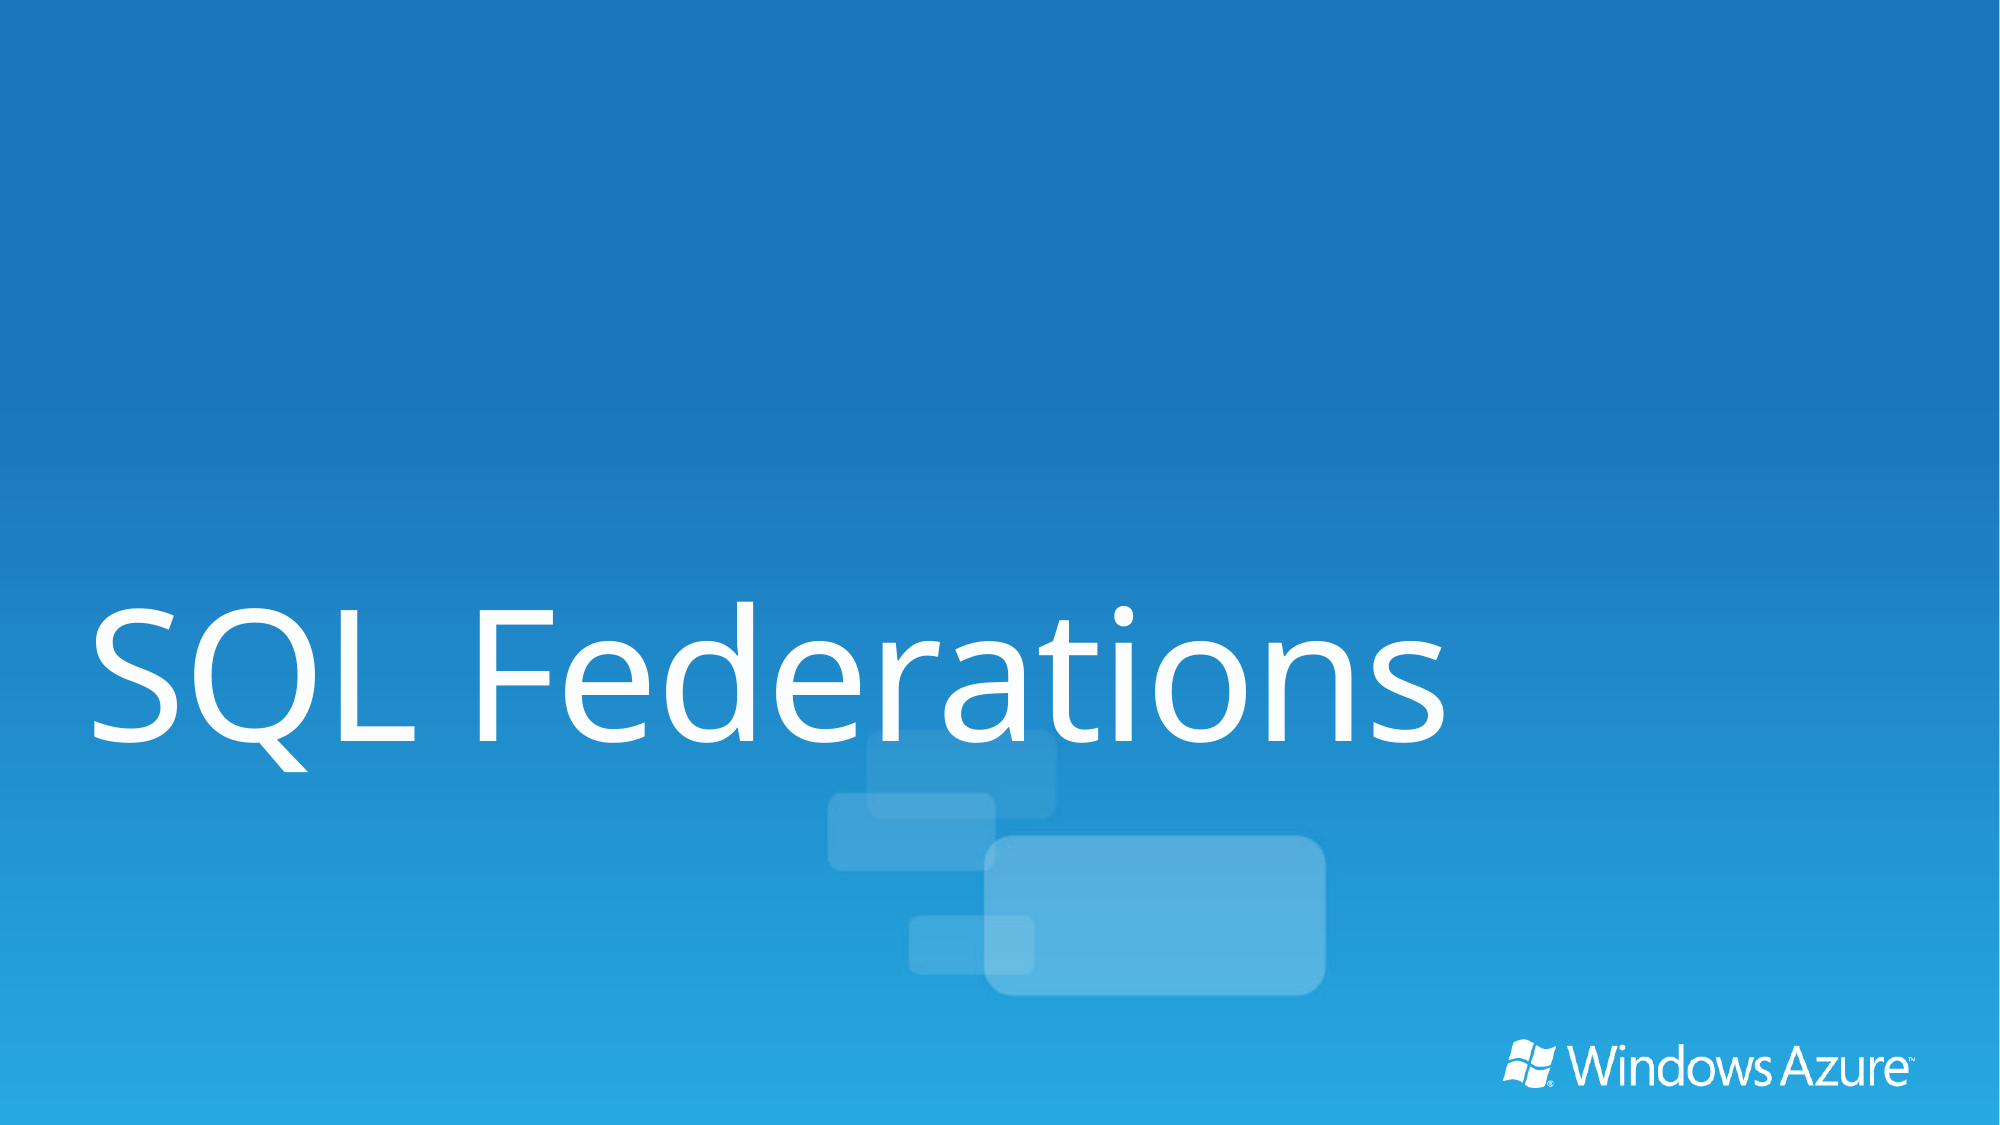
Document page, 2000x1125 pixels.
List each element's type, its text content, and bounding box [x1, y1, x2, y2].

list SQL Federations [85, 568, 1840, 795]
picture [0, 0, 2000, 1125]
